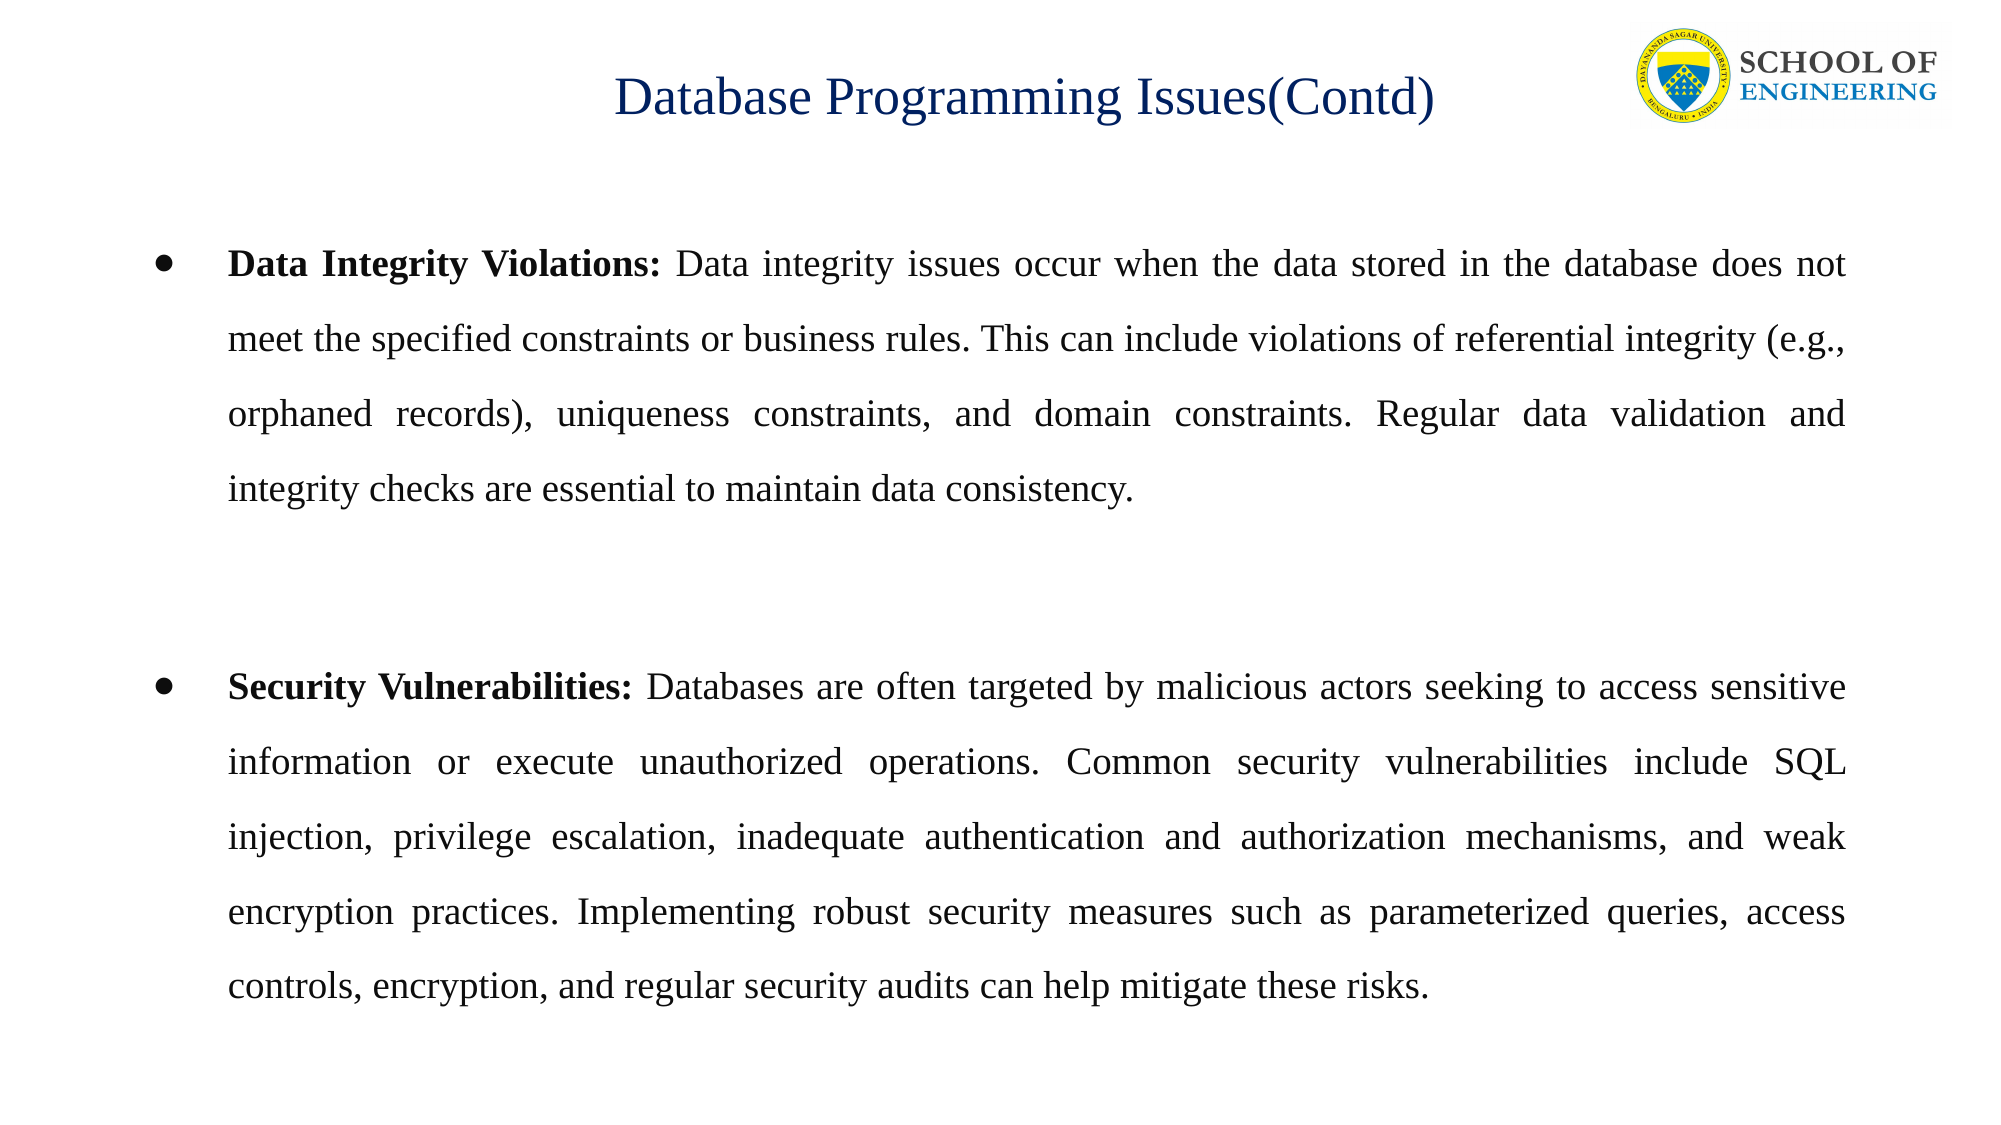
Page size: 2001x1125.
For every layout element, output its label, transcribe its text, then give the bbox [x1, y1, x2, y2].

picture [1630, 22, 1952, 129]
title Database Programming Issues(Contd) [163, 59, 1889, 193]
list Data Integrity Violations: Data integrity issues occur when the data stored in the database does not meet the specified constraints or business rules. This can include violations of referential integrity (e.g., orphaned records), uniqueness constraints, and domain constraints. Regular data validation and integrity checks are essential to maintain data consistency. Security Vulnerabilities: Databases are often targeted by malicious actors seeking to access sensitive information or execute unauthorized operations. Common security vulnerabilities include SQL injection, privilege escalation, inadequate authentication and authorization mechanisms, and weak encryption practices. Implementing robust security measures such as parameterized queries, access controls, encryption, and regular security audits can help mitigate these risks. [137, 202, 1863, 1025]
